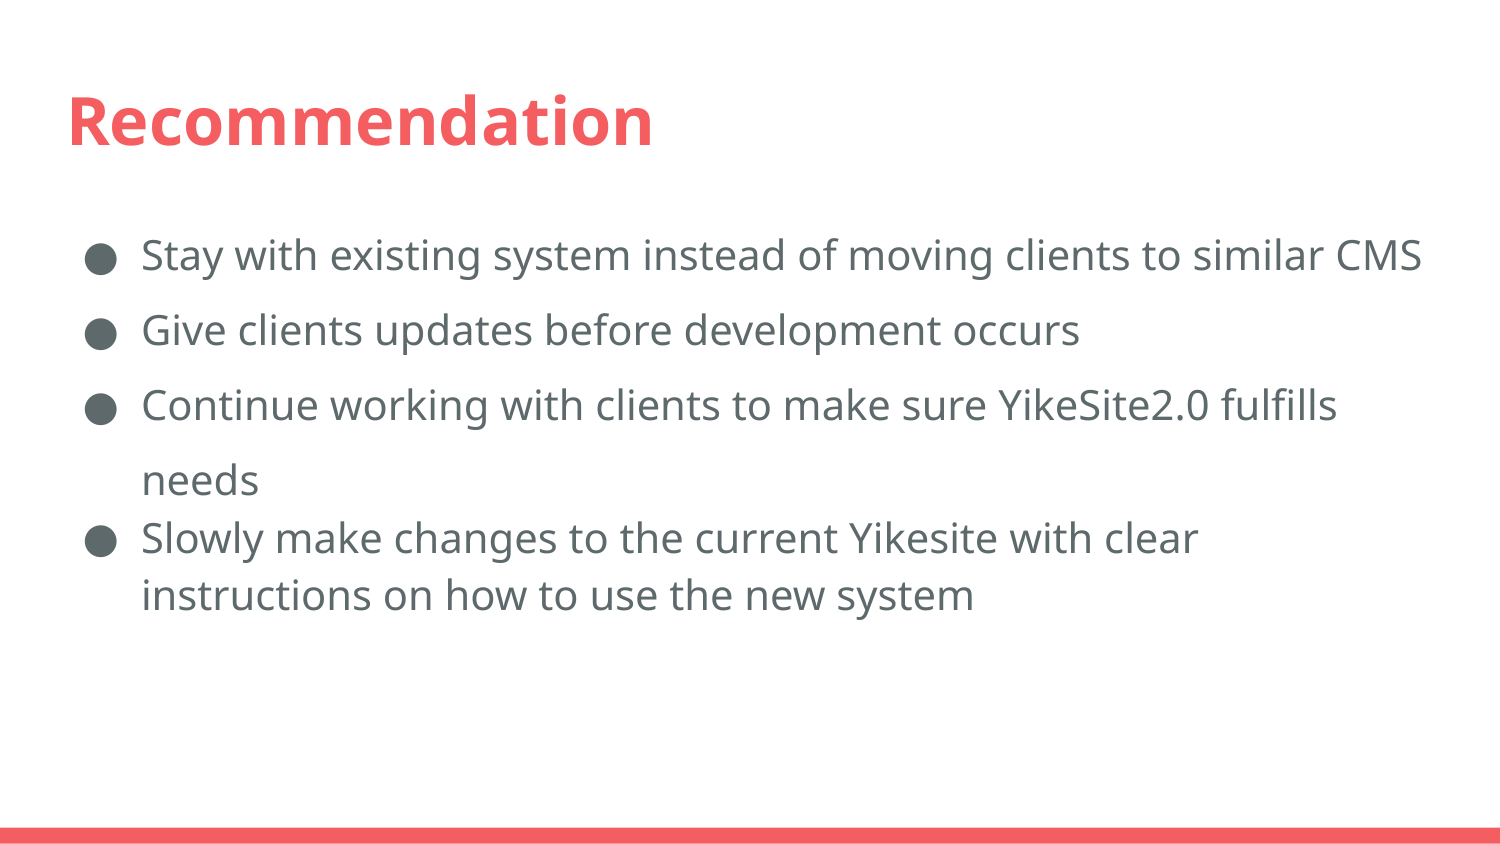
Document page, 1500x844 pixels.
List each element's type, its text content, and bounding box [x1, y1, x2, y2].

title Recommendation [51, 64, 1449, 167]
list Stay with existing system instead of moving clients to similar CMS Give clients updates before development occurs Continue working with clients to make sure YikeSite2.0 fulfills needs Slowly make changes to the current Yikesite with clear instructions on how to use the new system [51, 189, 1449, 750]
